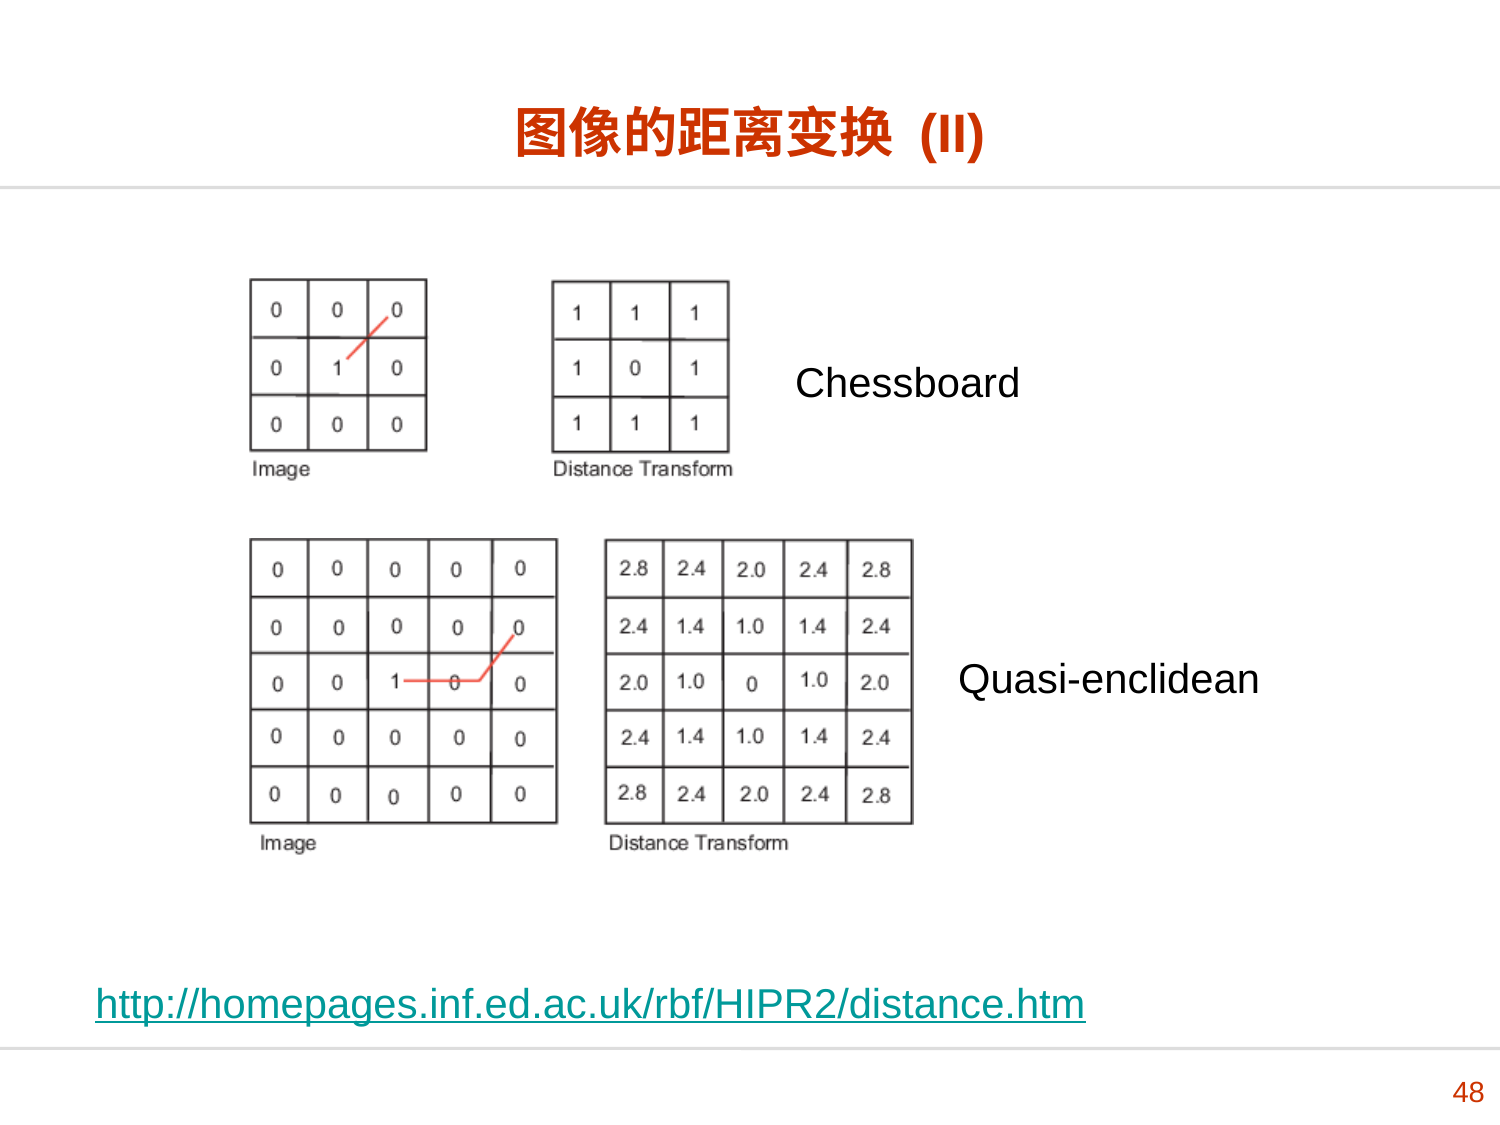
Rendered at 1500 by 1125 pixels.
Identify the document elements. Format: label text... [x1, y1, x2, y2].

picture [249, 278, 738, 484]
slide_number 48 [1149, 1065, 1500, 1104]
picture [249, 538, 914, 858]
text_box http://homepages.inf.ed.ac.uk/rbf/HIPR2/distance.htm [80, 969, 1238, 1035]
text_box Chessboard [780, 347, 1293, 413]
title 图像的距离变换 (II) [75, 91, 1425, 182]
text_box Quasi-enclidean [943, 644, 1456, 709]
